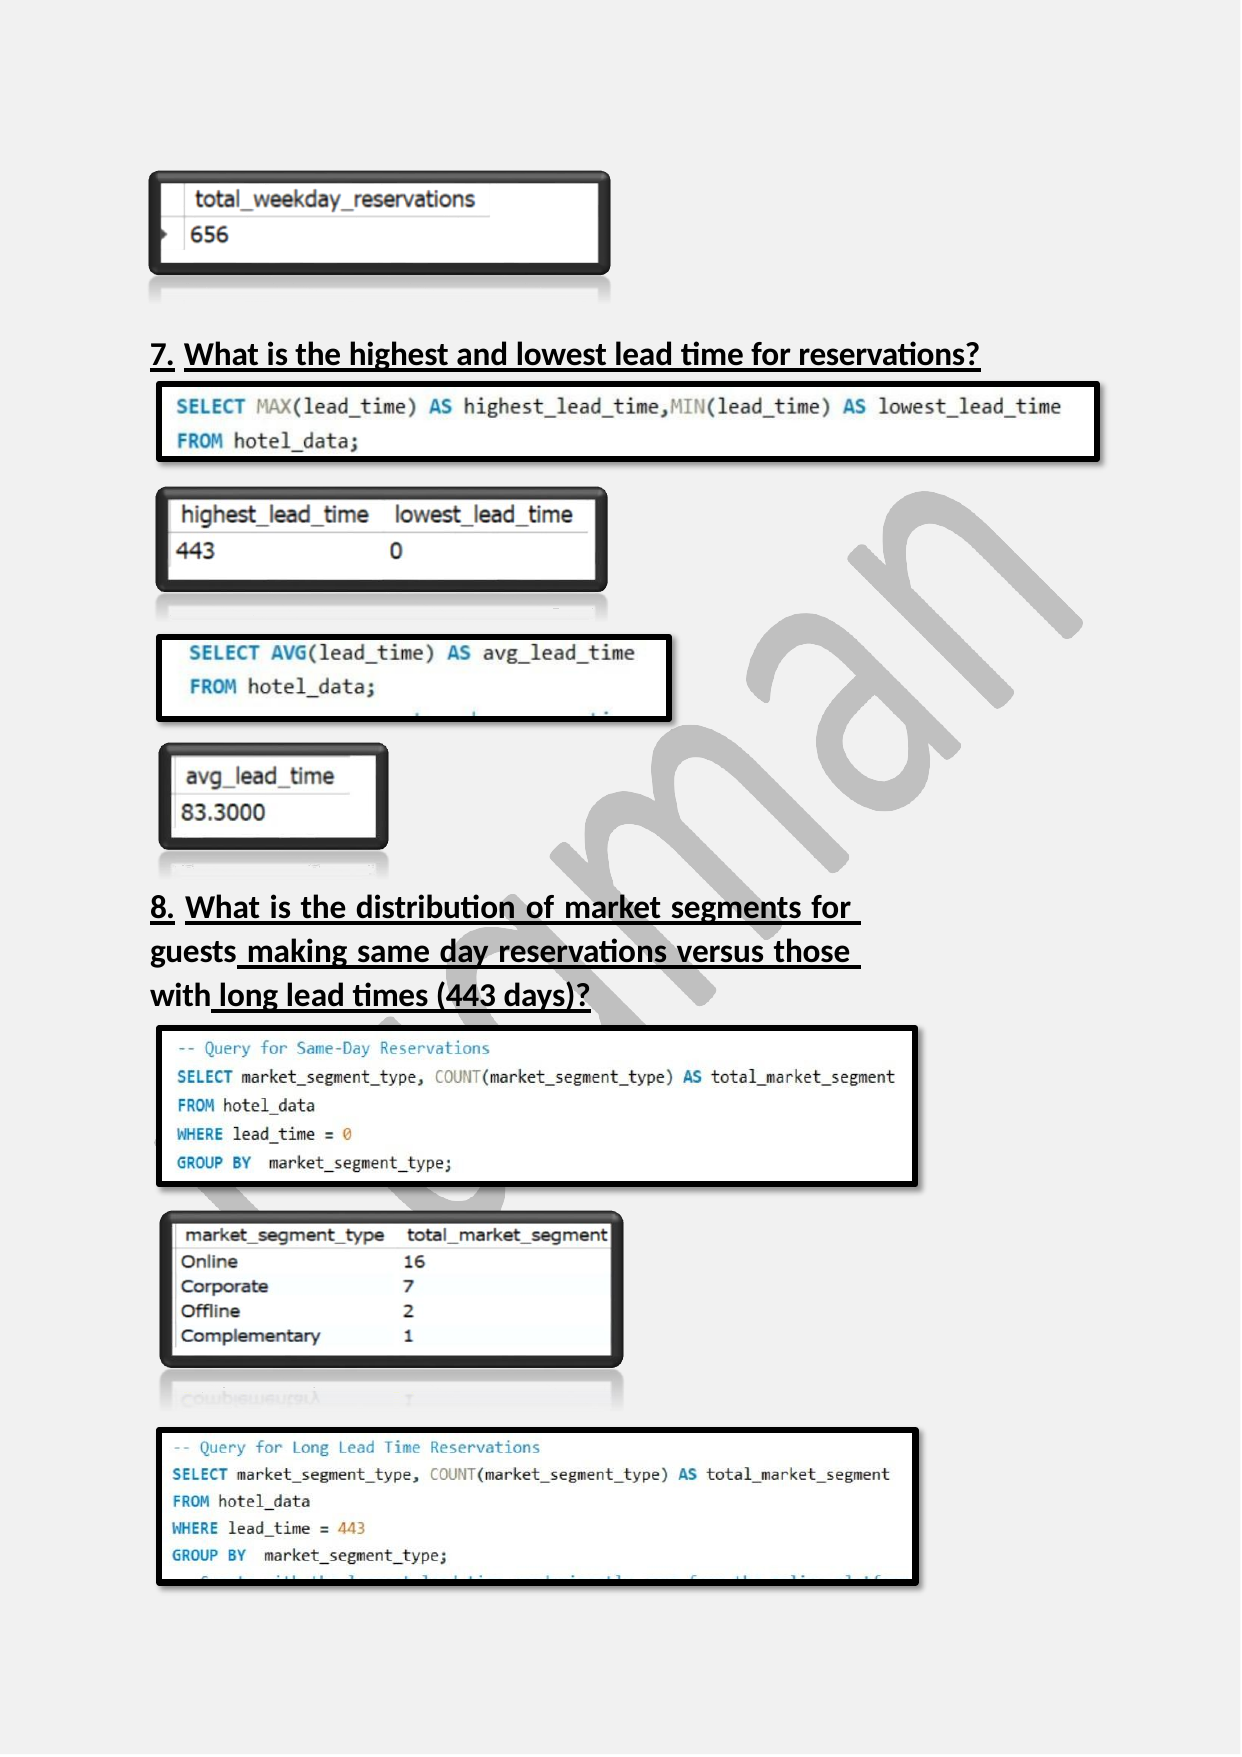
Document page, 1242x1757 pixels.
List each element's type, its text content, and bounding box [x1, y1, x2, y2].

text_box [154, 630, 684, 734]
text_box 7. What is the highest and lowest lead time for reservations? [147, 330, 983, 373]
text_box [153, 1023, 930, 1199]
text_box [154, 379, 1111, 473]
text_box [153, 1425, 930, 1596]
picture [154, 485, 1083, 1412]
picture [147, 170, 612, 304]
